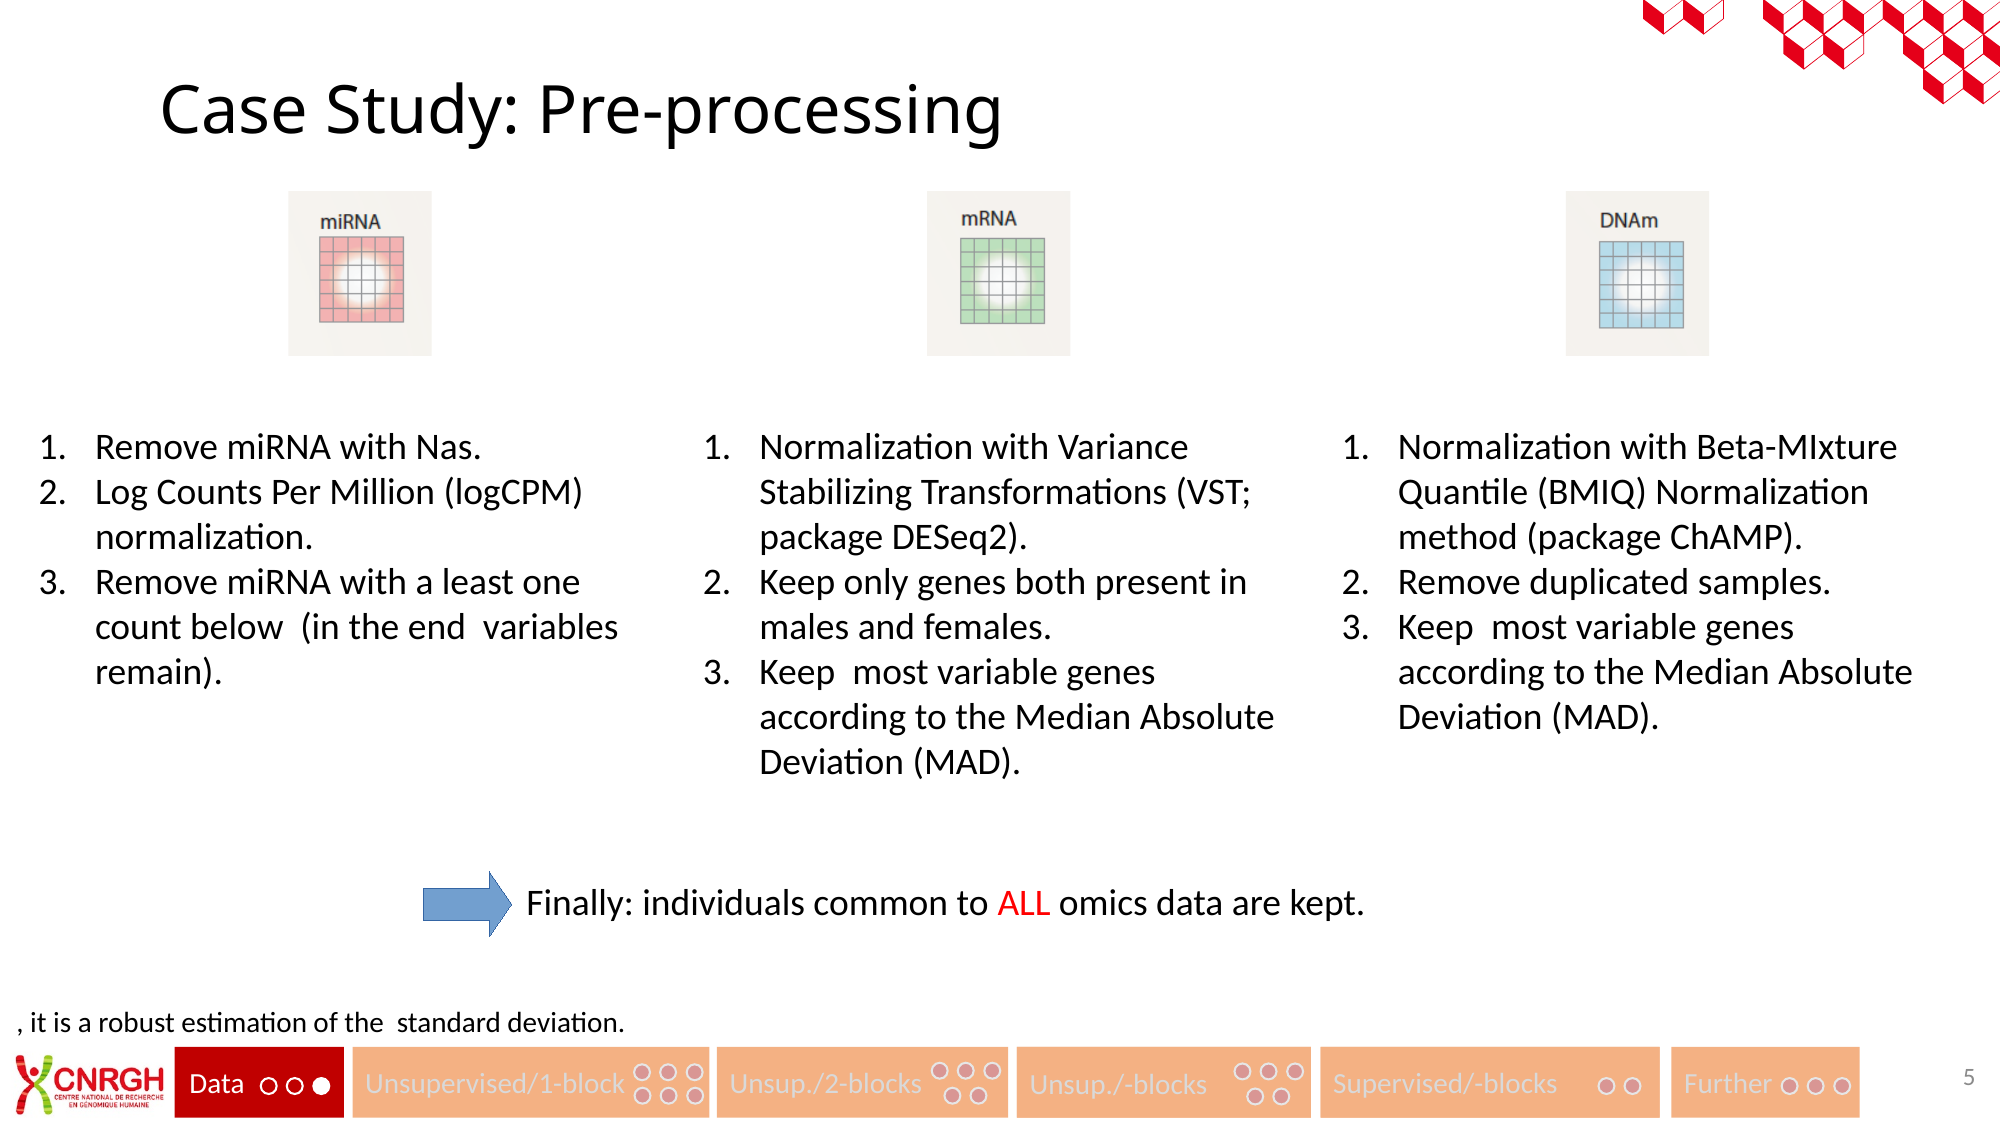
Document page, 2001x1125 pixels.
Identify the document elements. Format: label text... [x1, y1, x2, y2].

text_box [1833, 1076, 1852, 1096]
text_box [633, 1063, 652, 1082]
text_box [983, 1061, 1002, 1080]
text_box [423, 871, 511, 937]
text_box [969, 1086, 988, 1105]
picture [288, 191, 432, 356]
text_box [1780, 1076, 1799, 1096]
picture [1565, 191, 1710, 356]
text_box [1670, 1046, 1861, 1119]
text_box [1806, 1076, 1825, 1096]
text_box [956, 1061, 975, 1080]
text_box [1286, 1062, 1305, 1081]
text_box [716, 1108, 1009, 1119]
title Case Study: Pre-processing [144, 63, 1870, 160]
text_box Further [1669, 1057, 1860, 1108]
text_box [1016, 1046, 1312, 1119]
text_box [352, 1046, 710, 1119]
picture [927, 191, 1071, 356]
text_box Finally: individuals common to ALL omics data are kept. [511, 870, 1387, 930]
text_box [312, 1076, 331, 1096]
text_box [686, 1086, 705, 1105]
text_box [259, 1076, 278, 1096]
text_box [1246, 1087, 1265, 1106]
text_box [1272, 1087, 1291, 1106]
text_box [1233, 1062, 1252, 1081]
text_box Unsup./2-blocks [714, 1057, 1016, 1108]
text_box Supervised/2-blocks [1661, 1057, 1669, 1108]
text_box [659, 1063, 678, 1082]
text_box [943, 1086, 962, 1105]
text_box [659, 1086, 678, 1105]
slide_number 5 [1540, 1045, 1991, 1106]
text_box [1259, 1062, 1278, 1081]
text_box [174, 1046, 345, 1119]
text_box [1597, 1076, 1616, 1096]
text_box [633, 1086, 652, 1105]
text_box [716, 1046, 1009, 1057]
text_box [685, 1063, 704, 1082]
text_box [1320, 1046, 1661, 1119]
text_box Unsupervised/1-block [350, 1057, 706, 1108]
text_box [1623, 1076, 1642, 1096]
text_box Data [178, 1057, 334, 1108]
text_box [930, 1061, 949, 1080]
picture [0, 1046, 178, 1118]
text_box [285, 1076, 304, 1096]
